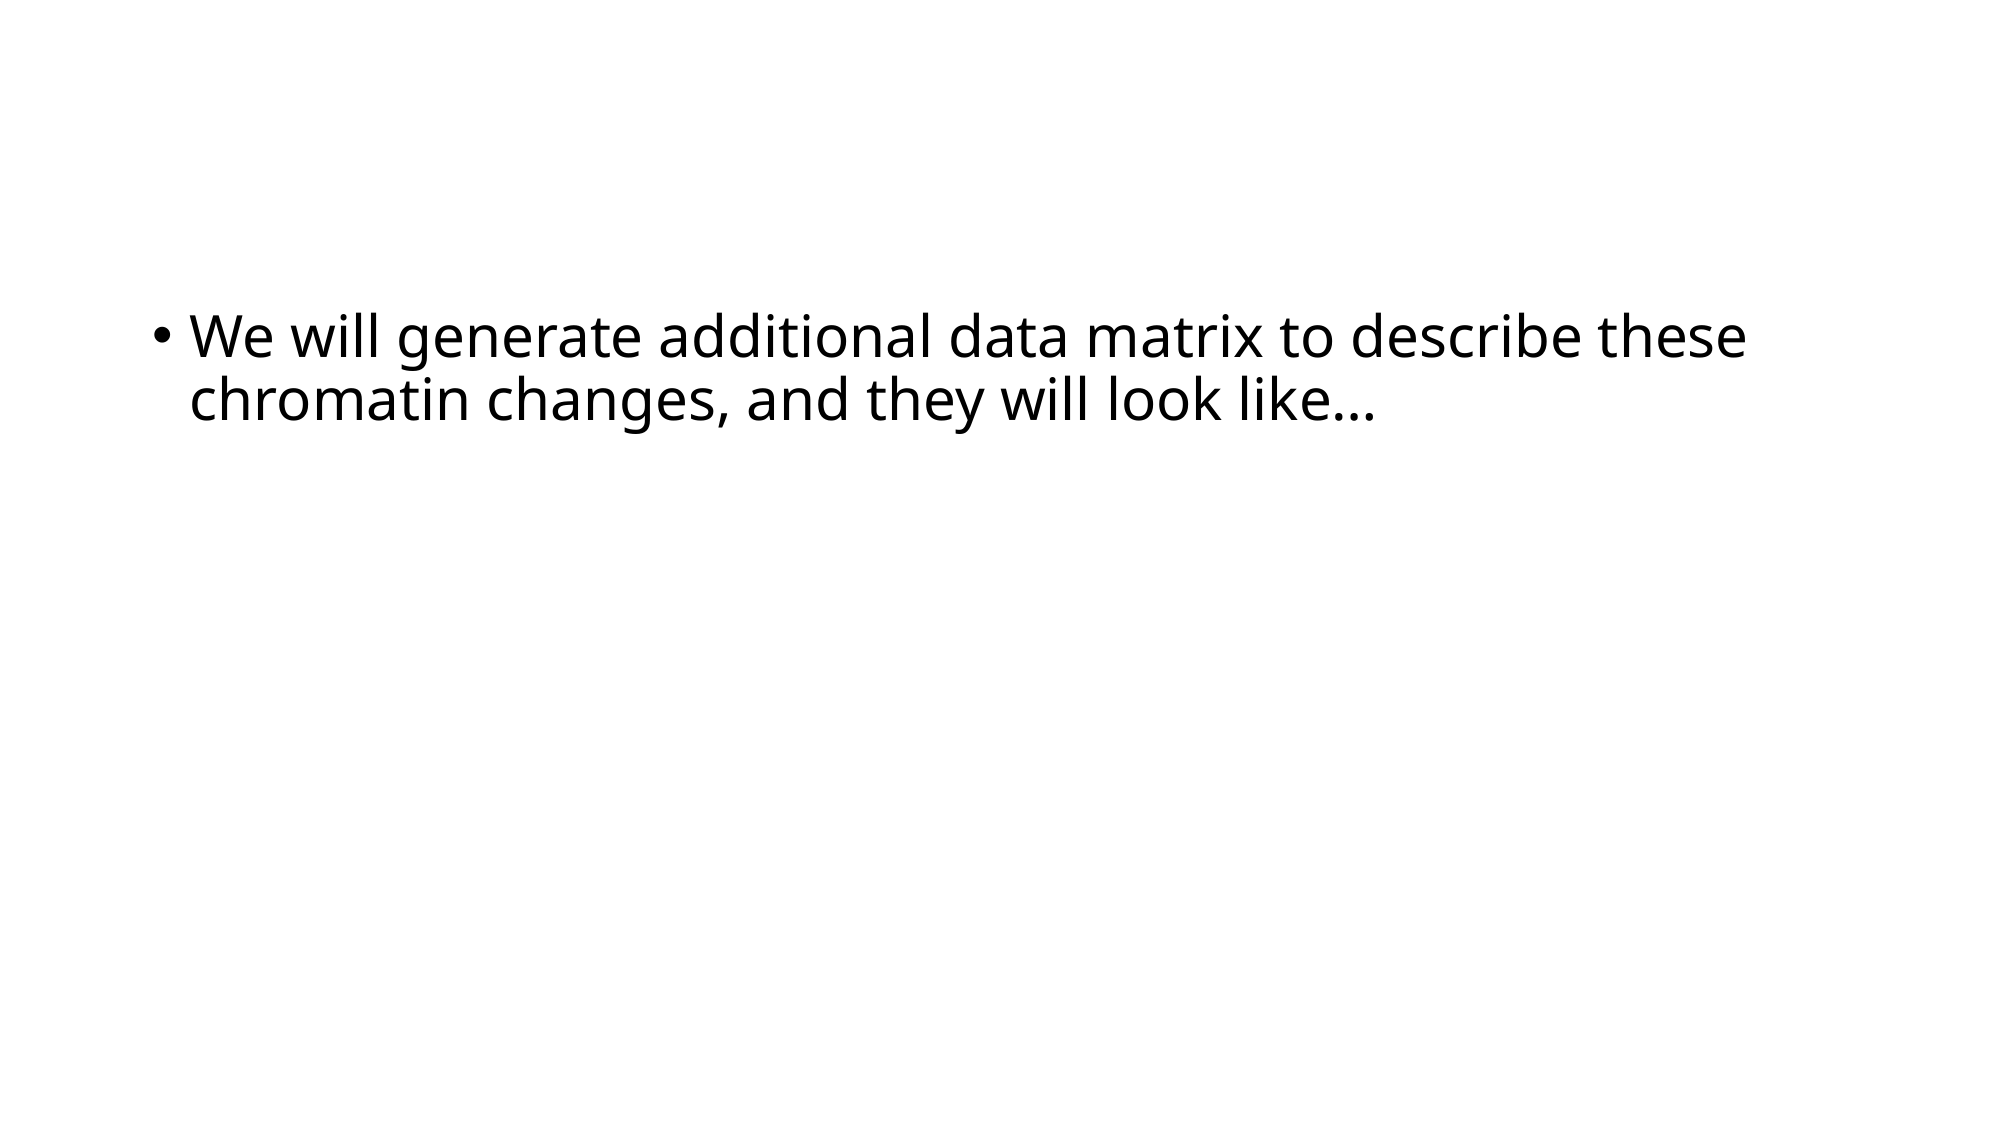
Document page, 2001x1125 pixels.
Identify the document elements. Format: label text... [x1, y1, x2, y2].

list We will generate additional data matrix to describe these chromatin changes, and they will look like… [137, 299, 1863, 1014]
